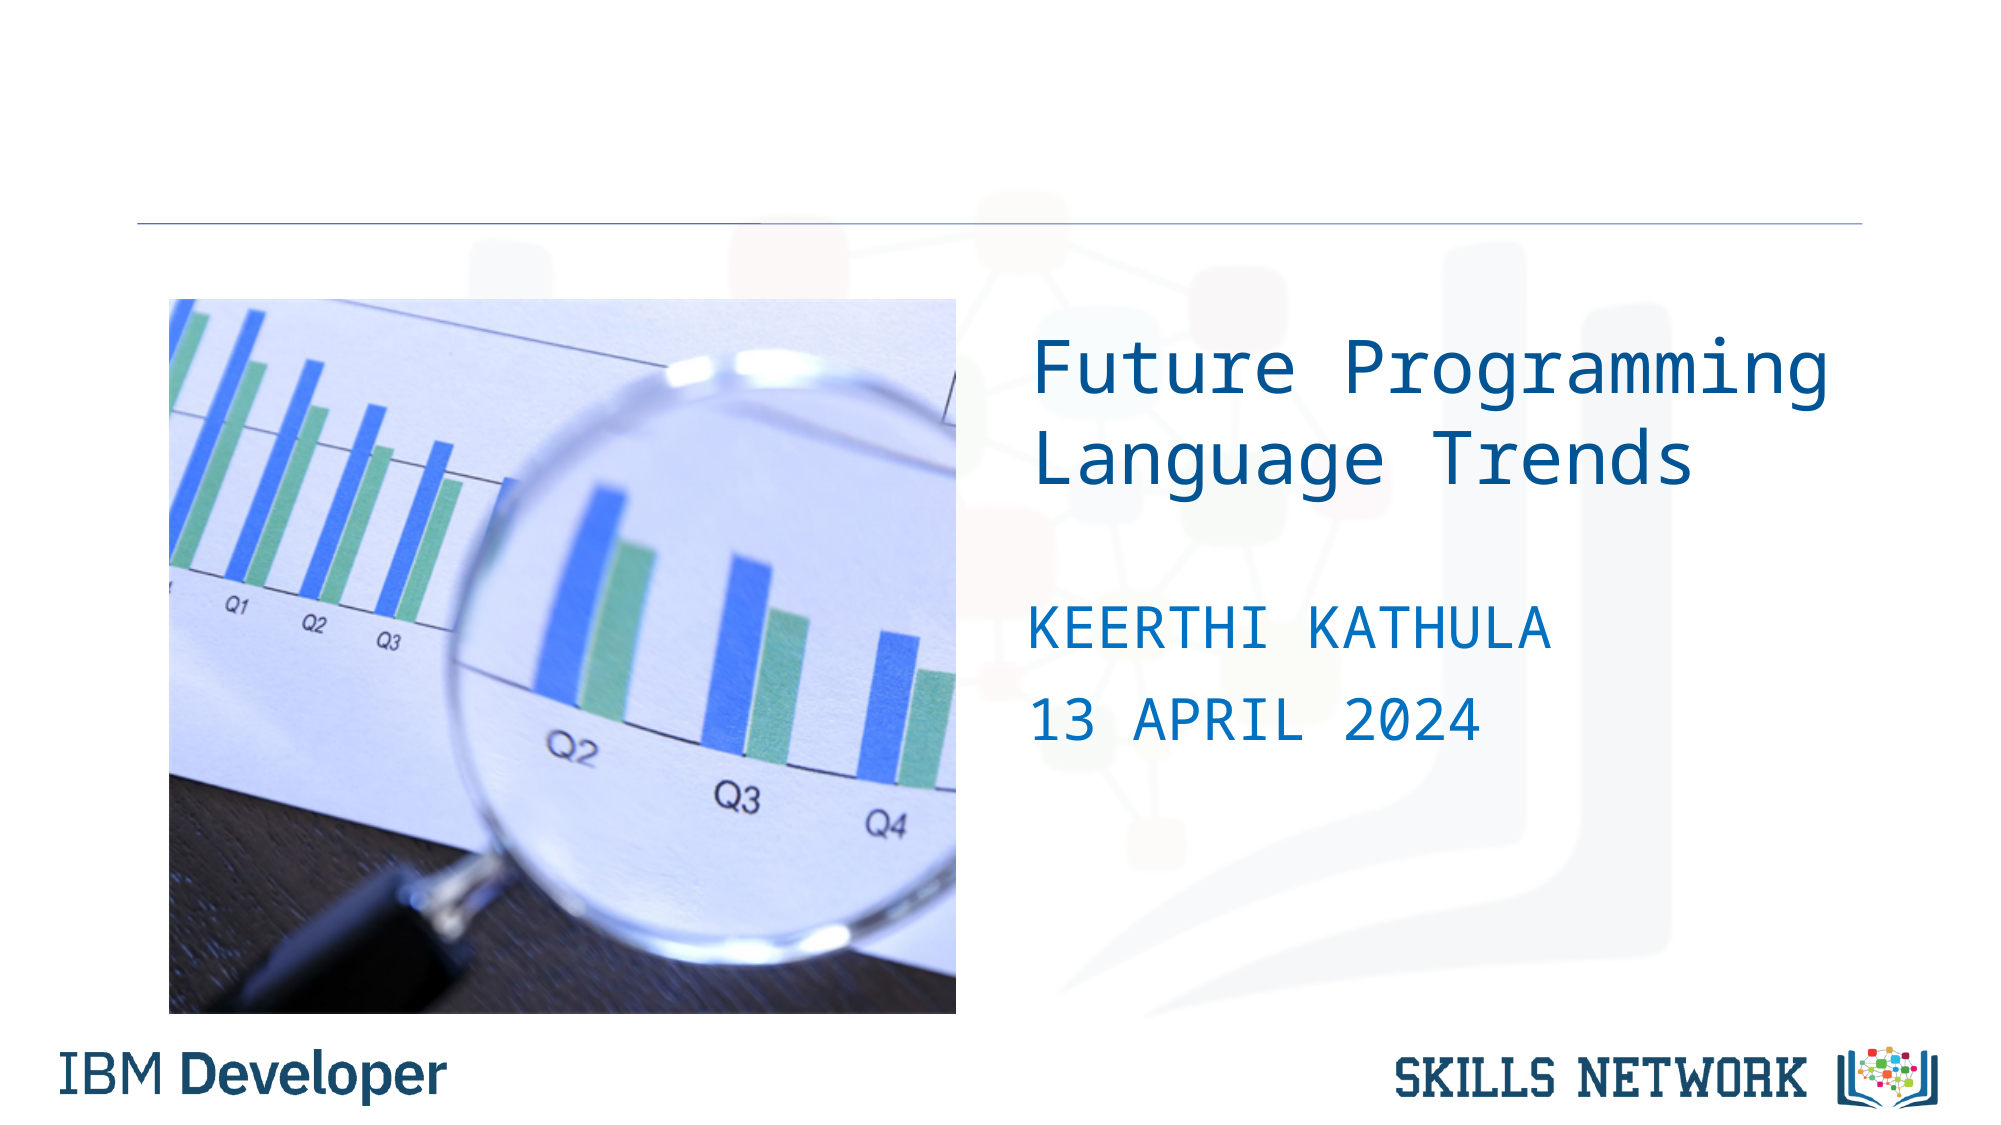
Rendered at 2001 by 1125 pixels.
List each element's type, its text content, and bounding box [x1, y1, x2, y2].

picture [1390, 1045, 1945, 1111]
picture [55, 1045, 459, 1108]
title Future Programming Language Trends [1015, 303, 1866, 521]
picture [169, 299, 956, 1014]
list KEERTHI KATHULA 13 APRIL 2024 [1012, 583, 1863, 1014]
